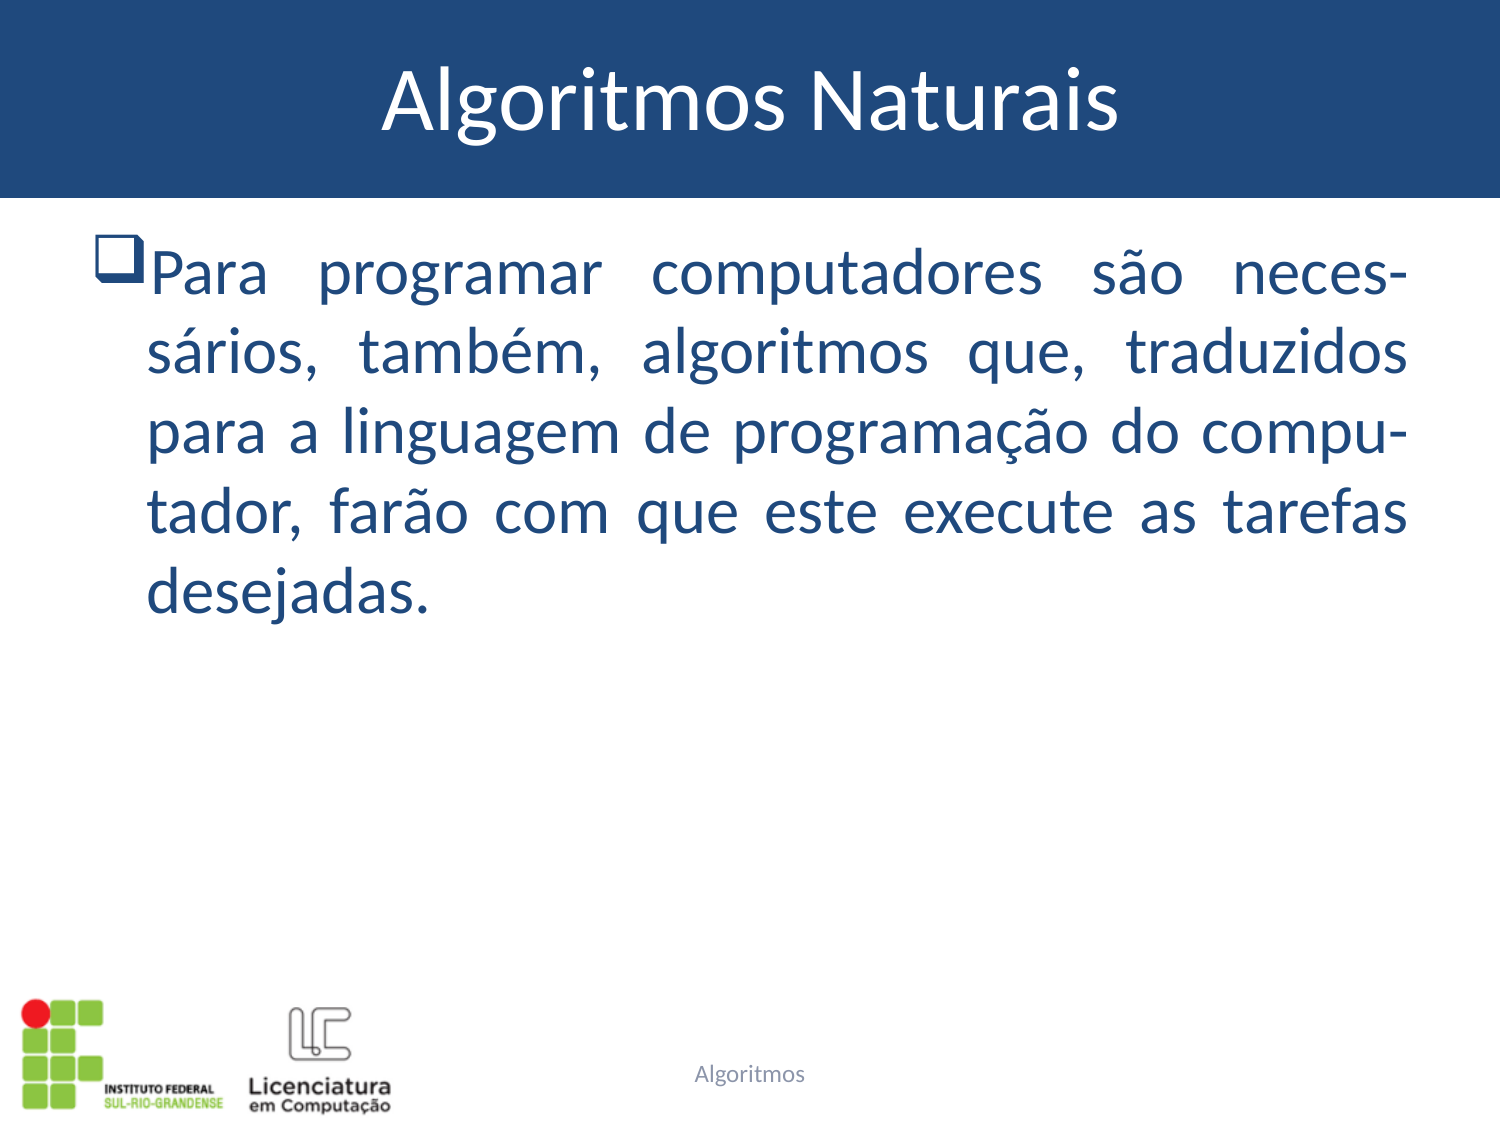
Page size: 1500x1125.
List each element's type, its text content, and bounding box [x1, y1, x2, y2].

picture [16, 992, 231, 1118]
footer Algoritmos [512, 1042, 988, 1103]
title Algoritmos Naturais [76, 0, 1427, 188]
list Para programar computadores são neces-sários, também, algoritmos que, traduzidos para a linguagem de programação do compu-tador, farão com que este execute as tarefas desejadas. [75, 219, 1425, 963]
picture [237, 999, 408, 1123]
